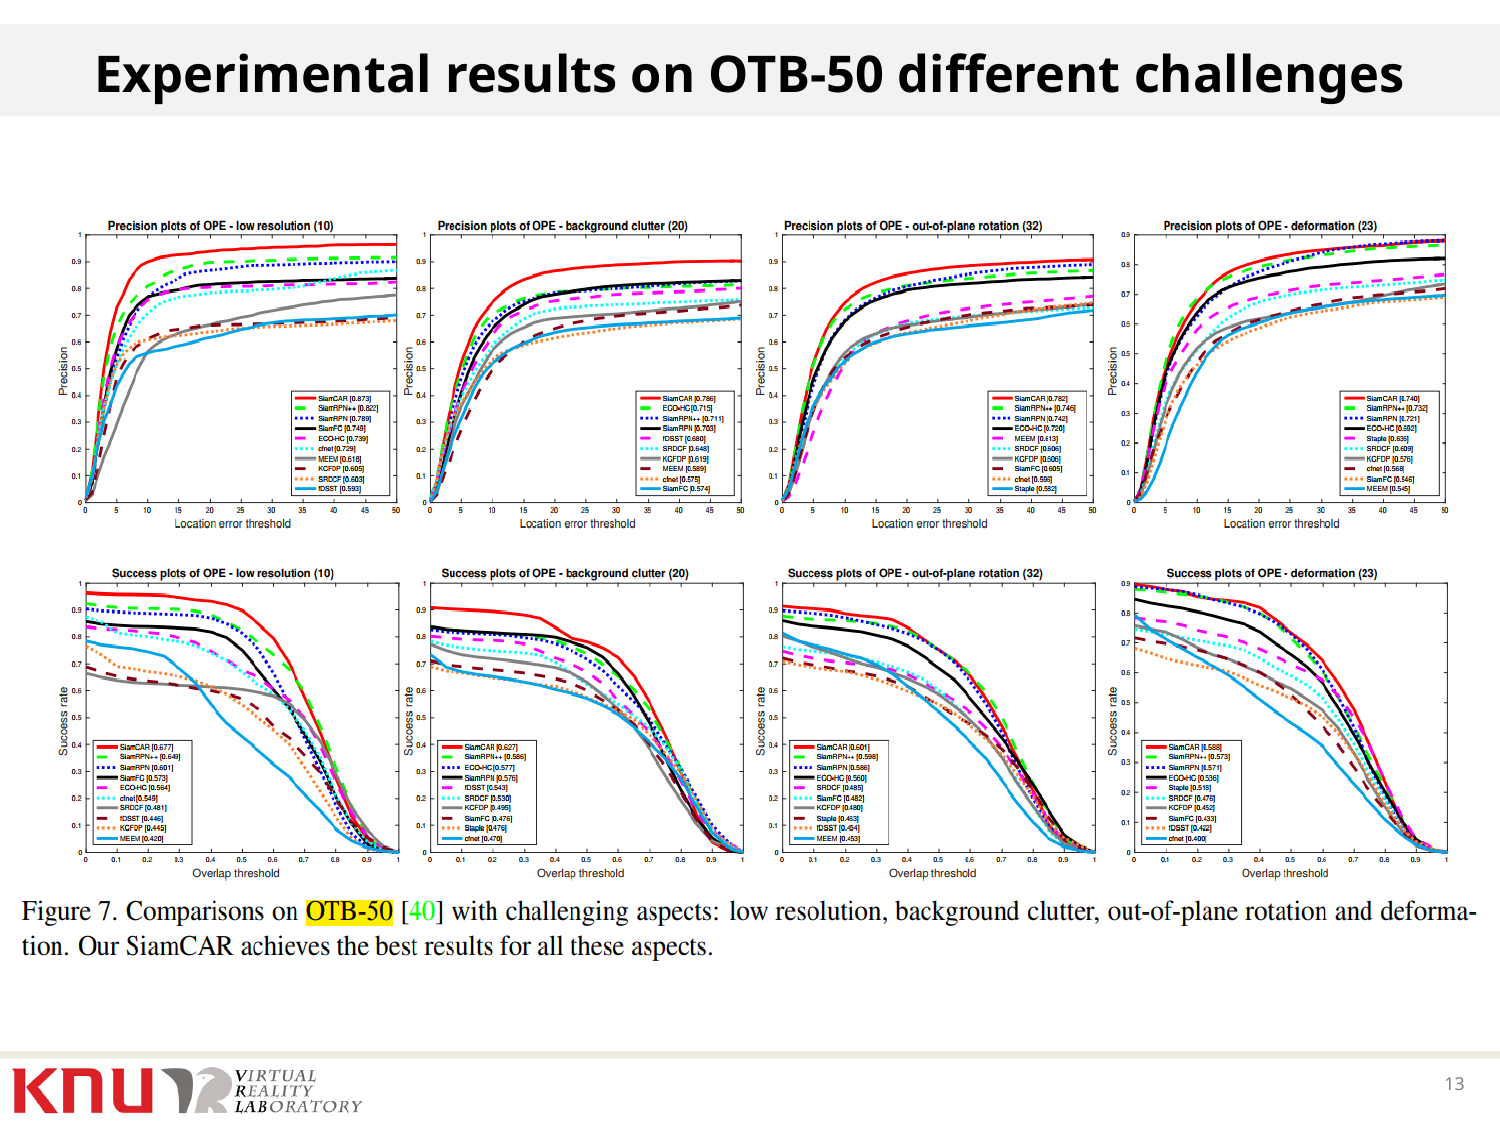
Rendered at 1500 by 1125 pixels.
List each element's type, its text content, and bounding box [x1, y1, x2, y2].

picture [17, 207, 1483, 966]
title Experimental results on OTB-50 different challenges [75, 30, 1425, 114]
picture [11, 1067, 363, 1114]
